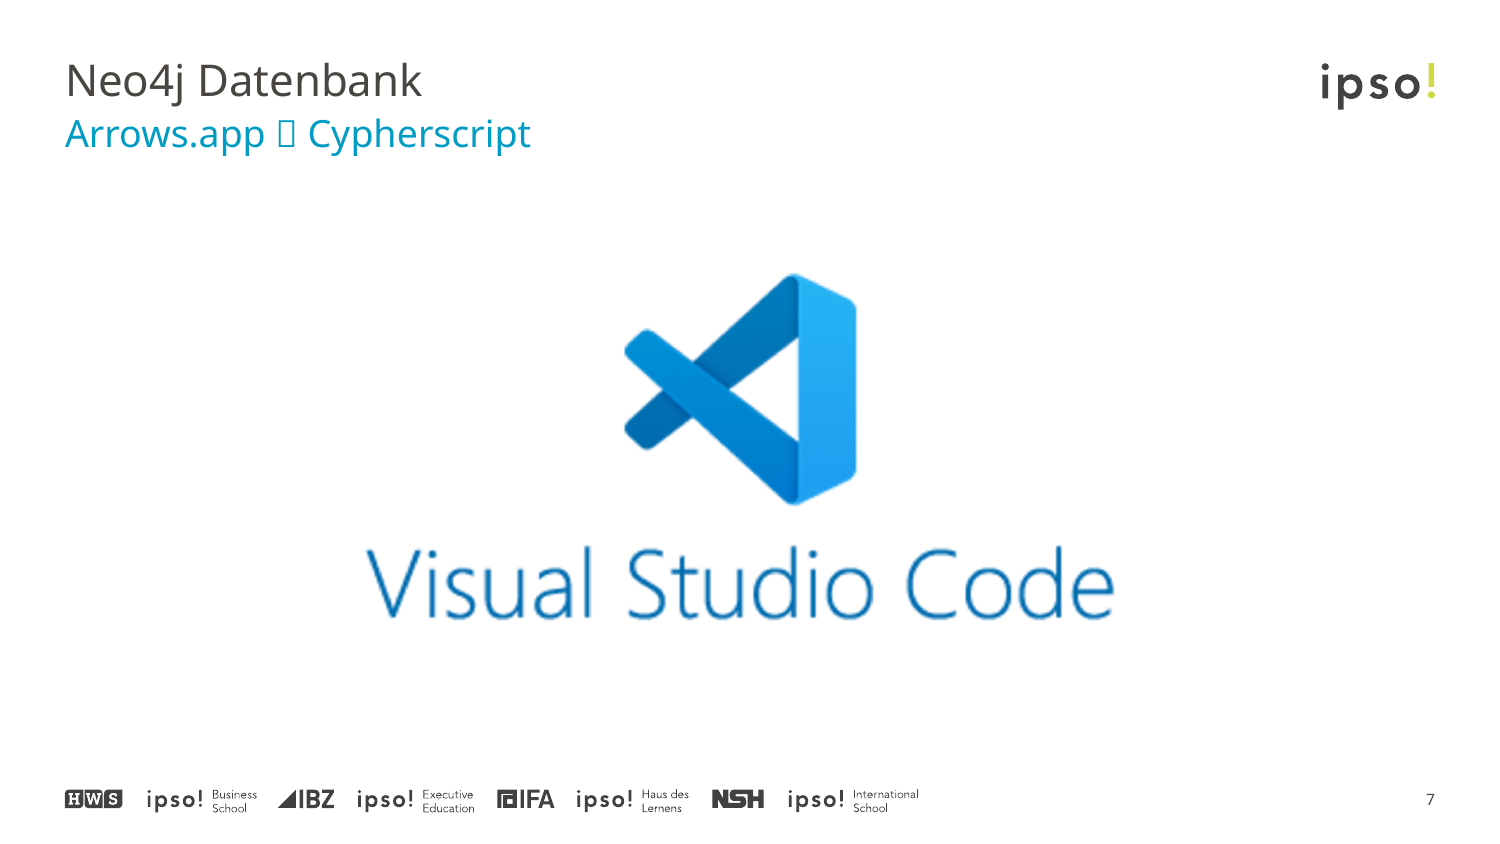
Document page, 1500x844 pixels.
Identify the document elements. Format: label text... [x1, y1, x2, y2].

subtitle Arrows.app  Cypherscript [65, 114, 1436, 198]
slide_number 7 [1376, 788, 1436, 812]
picture [336, 197, 1223, 696]
title Neo4j Datenbank [64, 43, 1211, 115]
